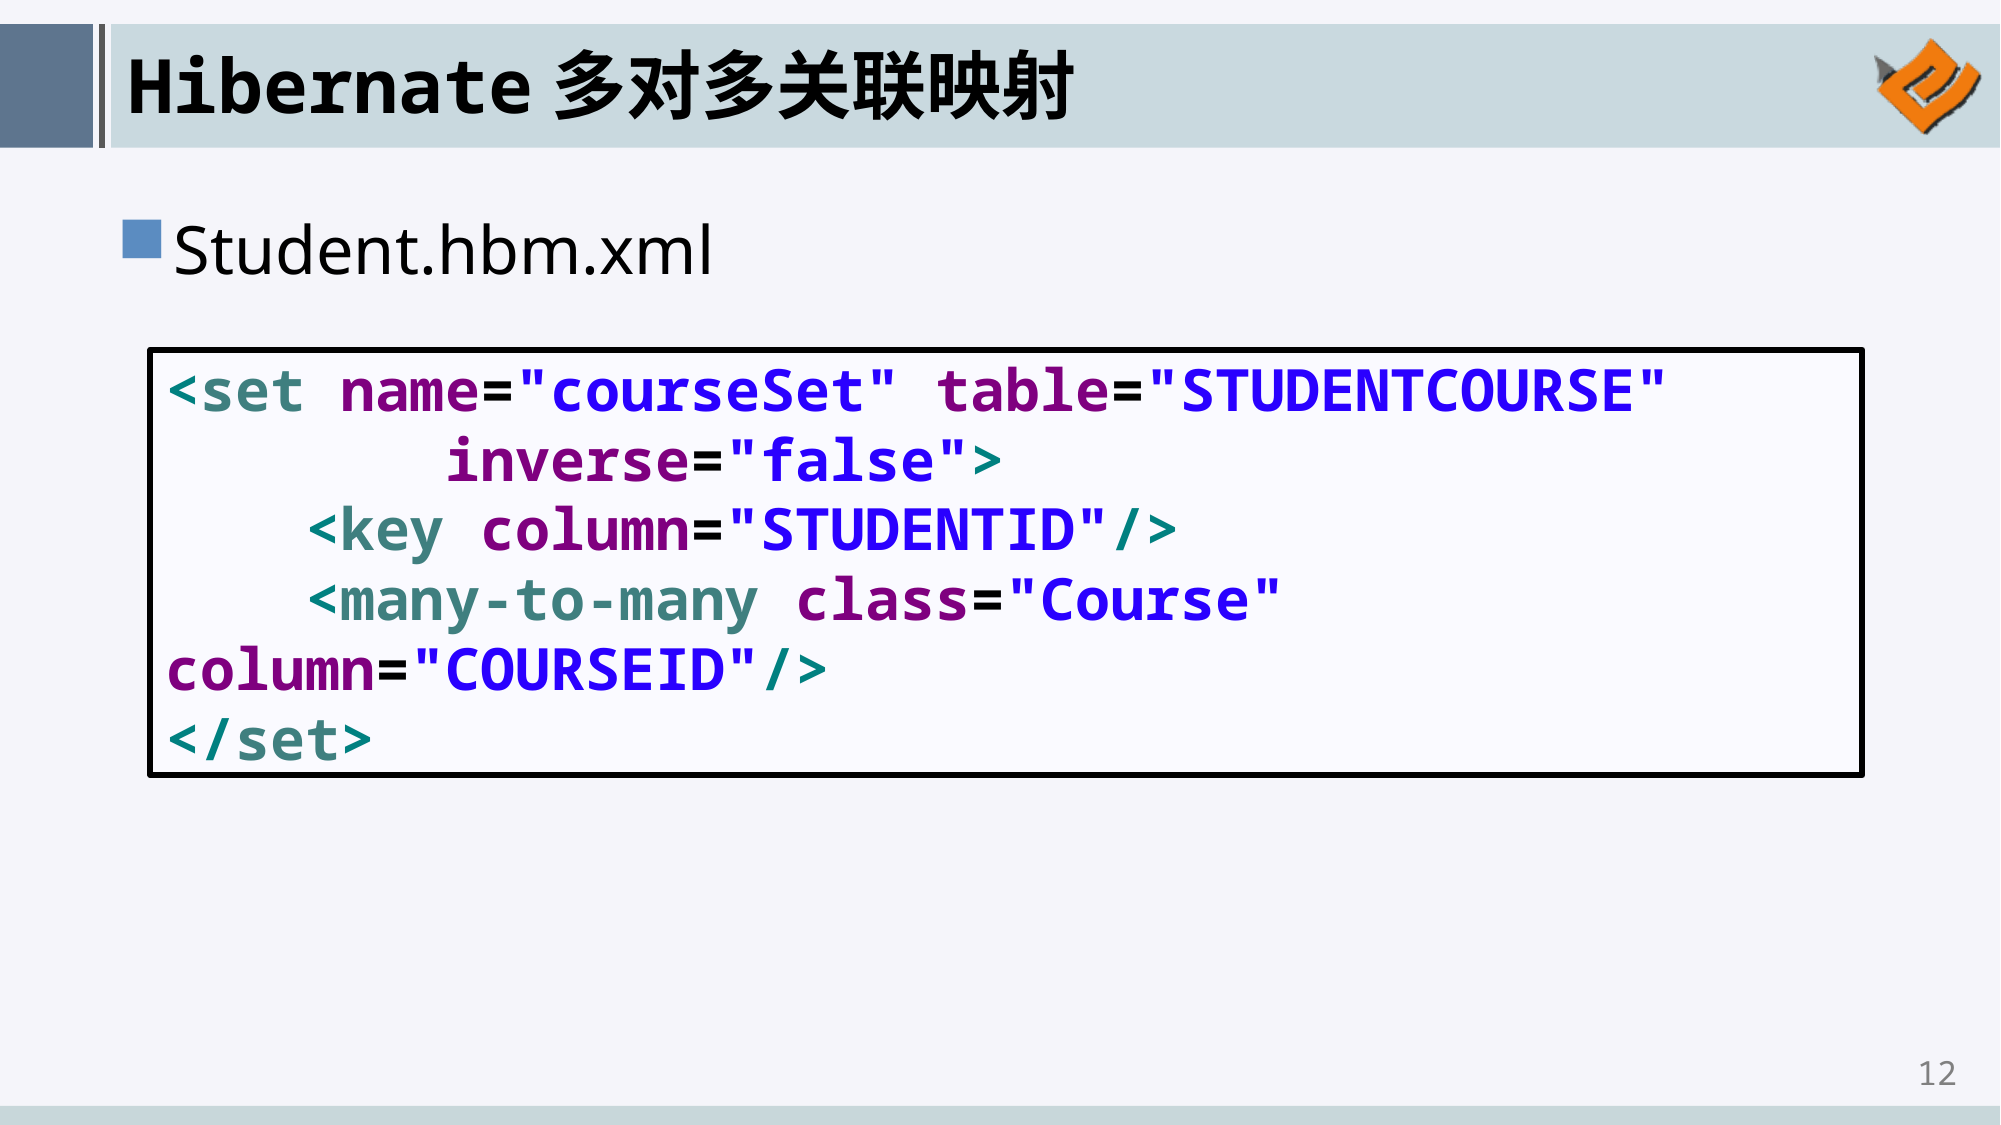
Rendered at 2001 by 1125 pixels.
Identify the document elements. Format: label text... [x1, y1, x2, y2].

picture [1874, 38, 1981, 134]
text_box <set name="courseSet" table="STUDENTCOURSE" inverse="false"> <key column="STUDENTID"/> <many-to-many class="Course" column="COURSEID"/> </set> [150, 349, 1863, 776]
list Student.hbm.xml [102, 184, 1898, 315]
title Hibernate多对多关联映射 [114, 30, 1845, 141]
